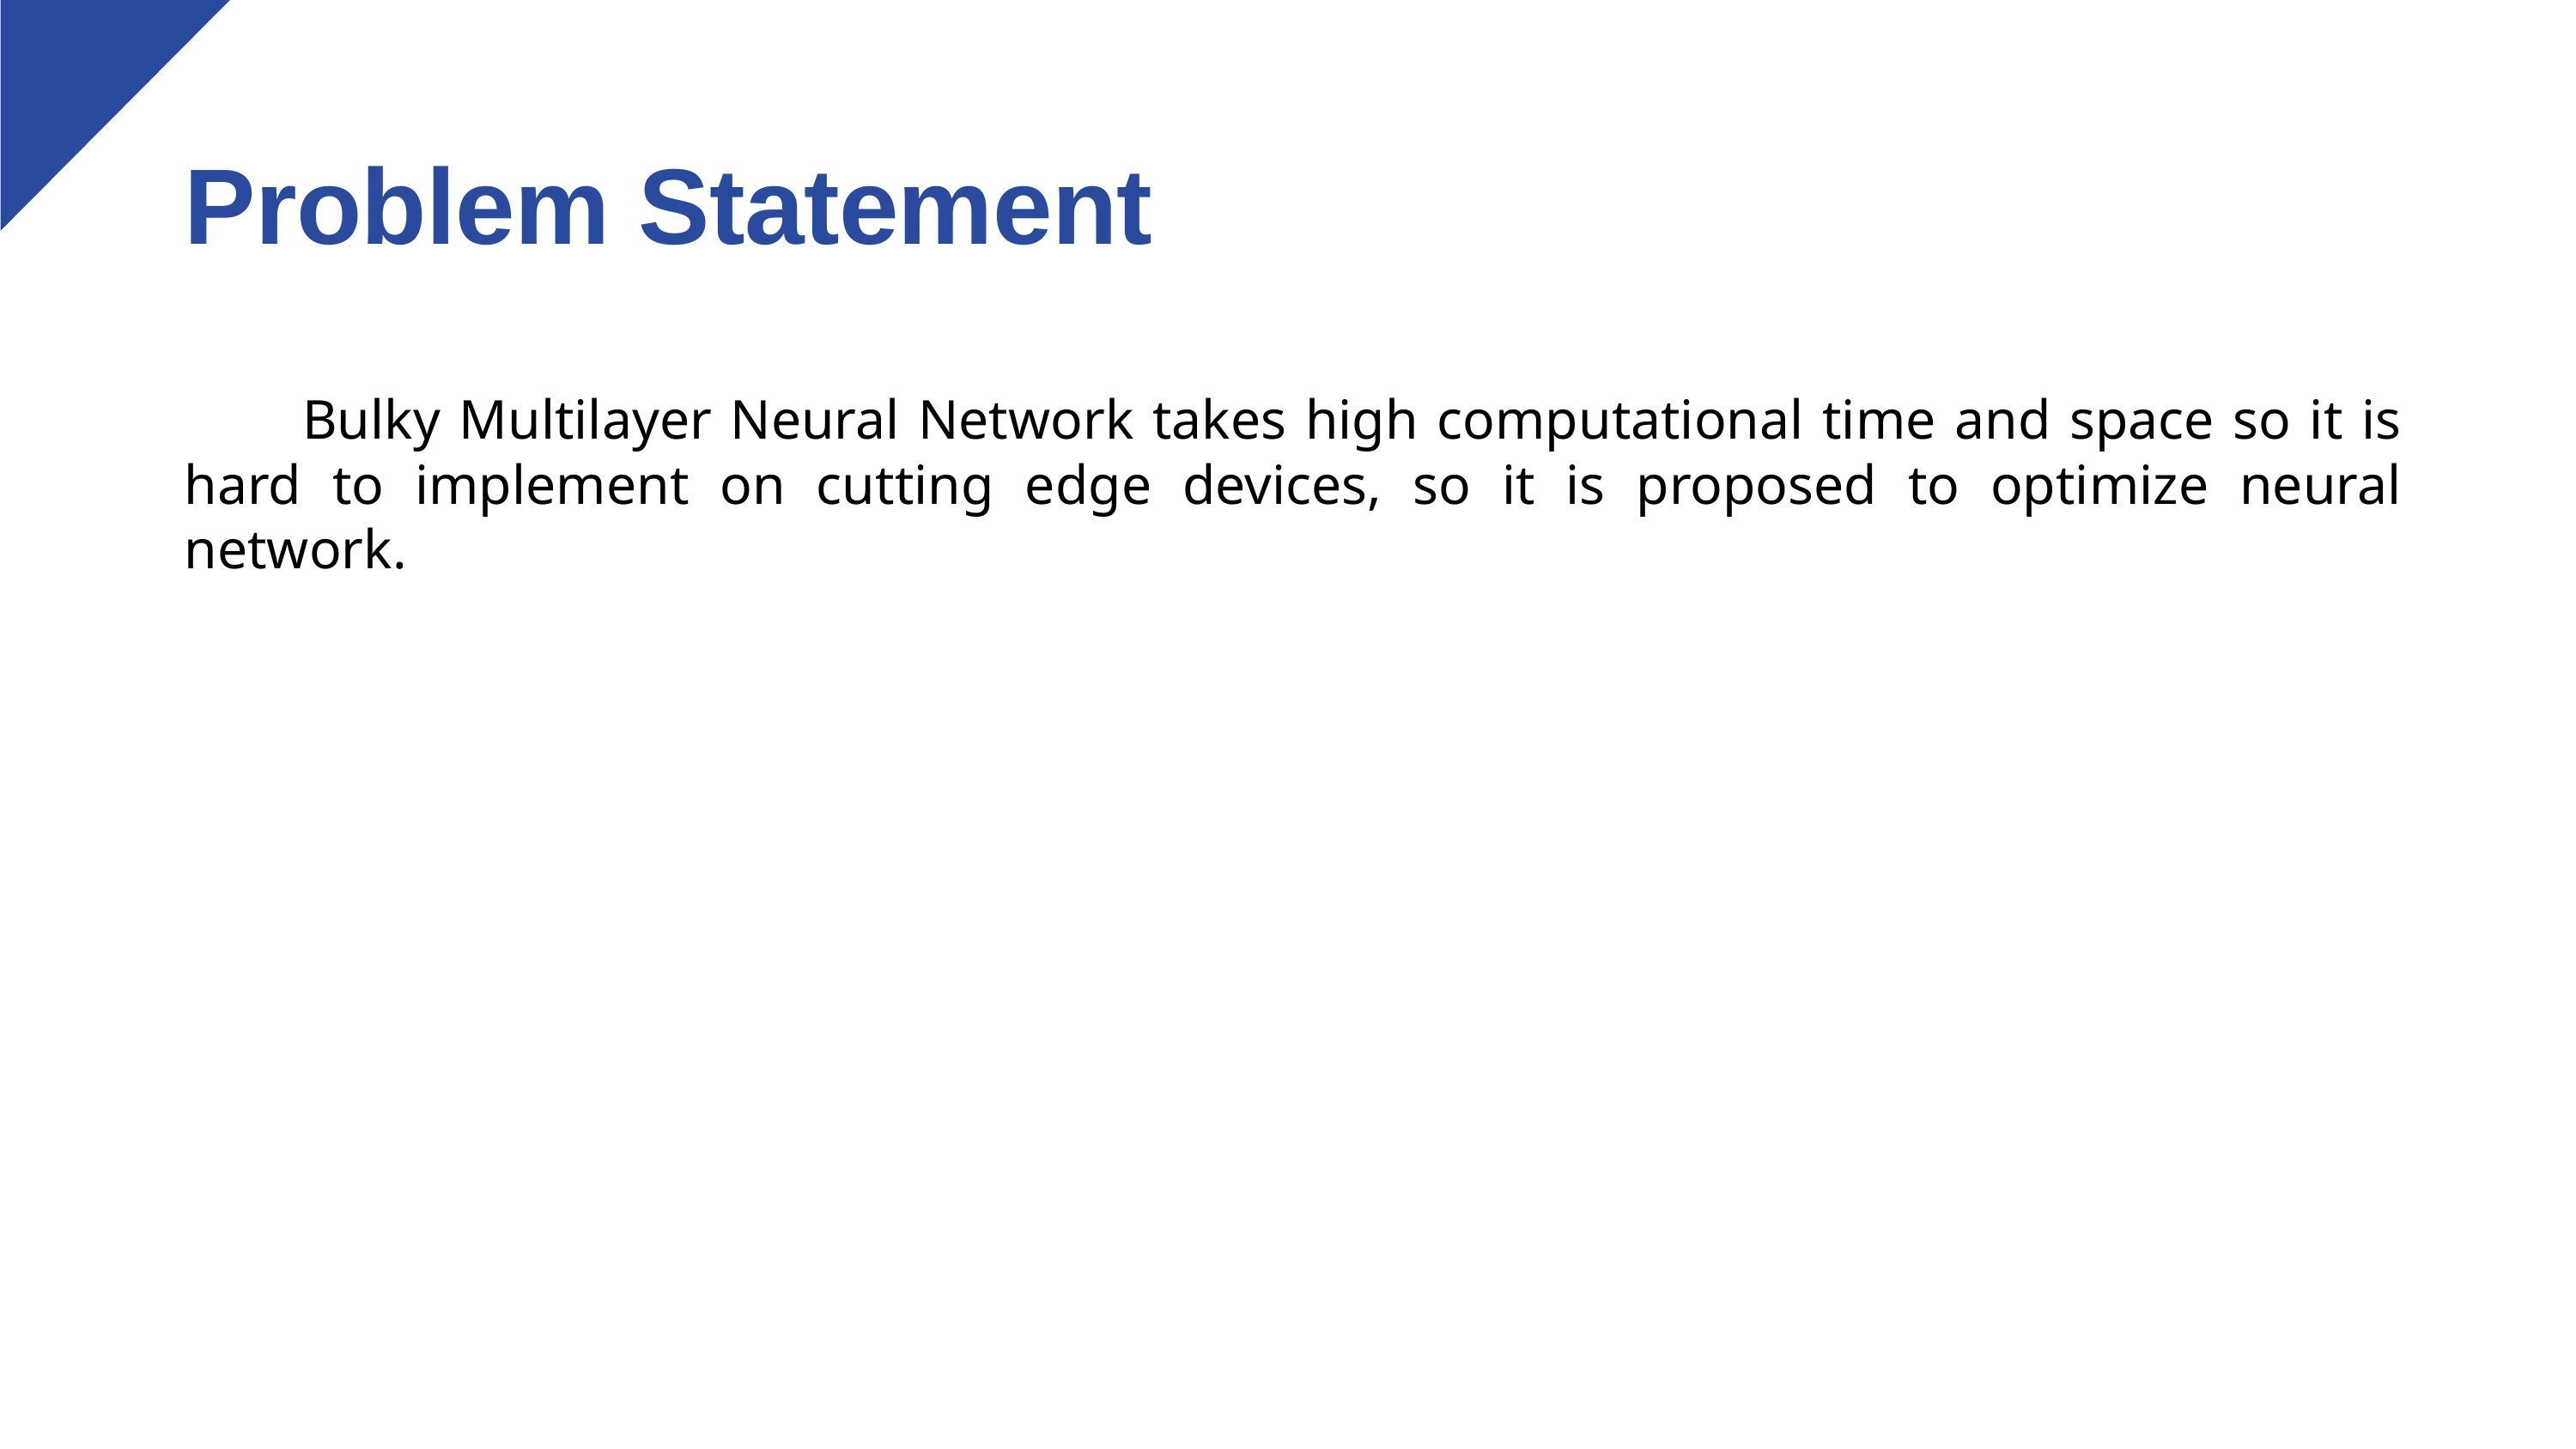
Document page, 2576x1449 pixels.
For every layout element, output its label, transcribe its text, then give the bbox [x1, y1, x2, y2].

text_box Bulky Multilayer Neural Network takes high computational time and space so it is hard to implement on cutting edge devices, so it is proposed to optimize neural network. [182, 369, 2404, 579]
text_box [0, 0, 230, 231]
title Problem Statement [182, 135, 1631, 369]
